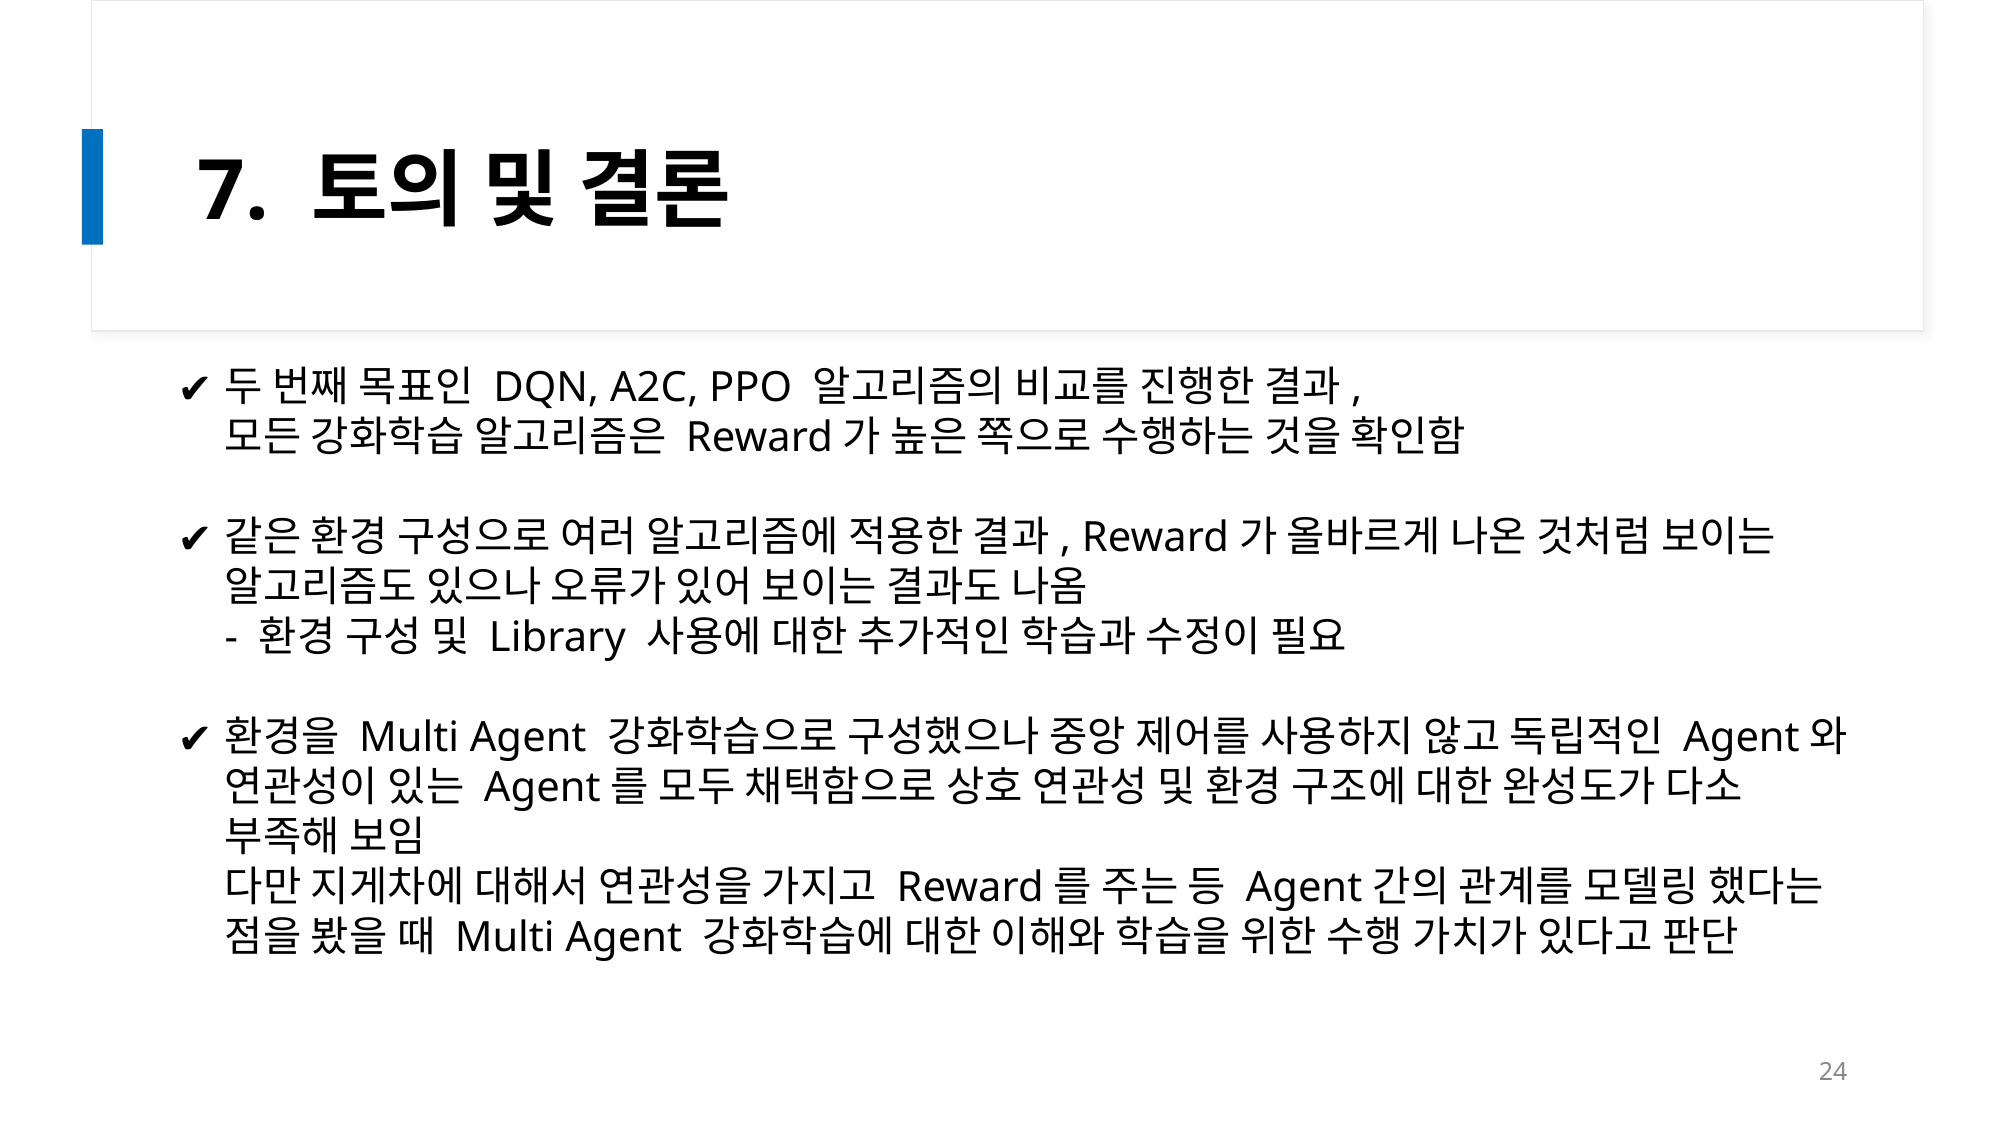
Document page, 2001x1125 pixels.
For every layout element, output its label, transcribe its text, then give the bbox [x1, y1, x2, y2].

slide_number ‹#› [1412, 1042, 1863, 1103]
text_box 두 번째 목표인 DQN, A2C, PPO 알고리즘의 비교를 진행한 결과, 모든 강화학습 알고리즘은 Reward가 높은 쪽으로 수행하는 것을 확인함 같은 환경 구성으로 여러 알고리즘에 적용한 결과, Reward가 올바르게 나온 것처럼 보이는 알고리즘도 있으나 오류가 있어 보이는 결과도 나옴 - 환경 구성 및 Library 사용에 대한 추가적인 학습과 수정이 필요 환경을 Multi Agent 강화학습으로 구성했으나 중앙 제어를 사용하지 않고 독립적인 Agent와 연관성이 있는 Agent를 모두 채택함으로 상호 연관성 및 환경 구조에 대한 완성도가 다소 부족해 보임 다만 지게차에 대해서 연관성을 가지고 Reward를 주는 등 Agent간의 관계를 모델링 했다는 점을 봤을 때 Multi Agent 강화학습에 대한 이해와 학습을 위한 수행 가치가 있다고 판단 [162, 352, 1872, 968]
title 7. 토의 및 결론 [183, 90, 1851, 284]
